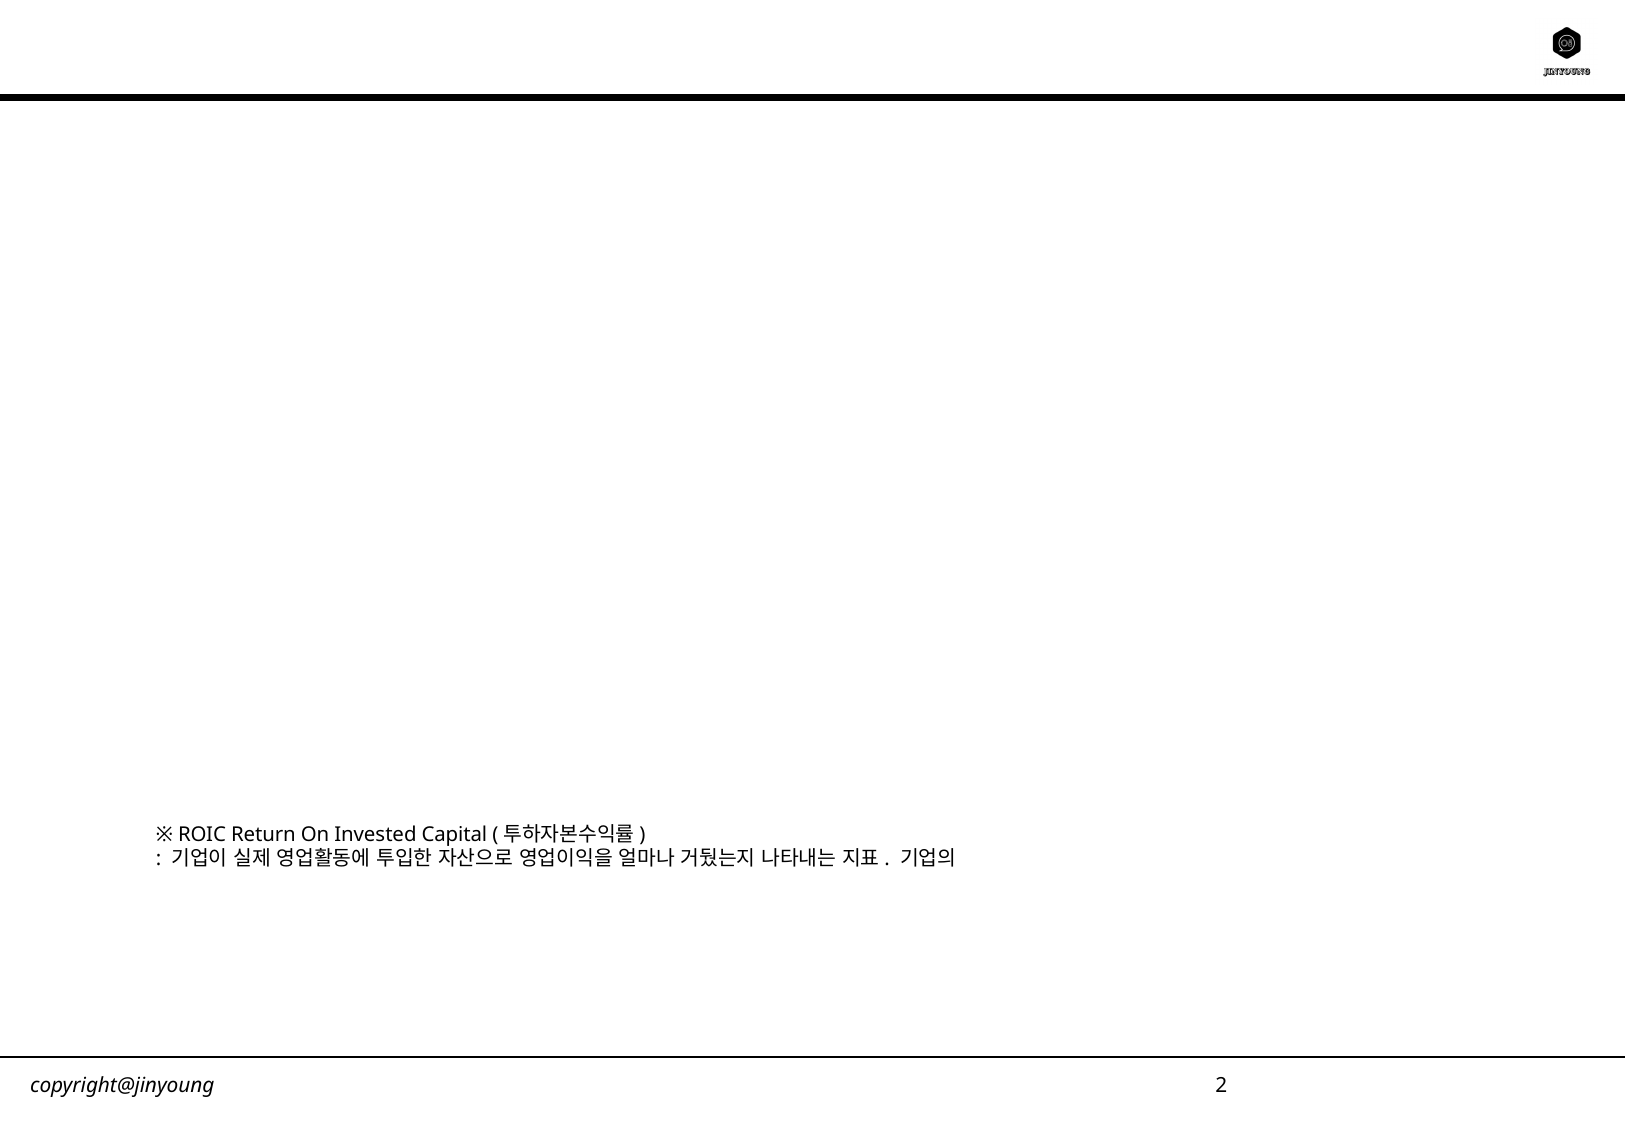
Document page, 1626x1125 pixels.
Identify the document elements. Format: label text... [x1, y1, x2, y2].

picture [1535, 18, 1598, 85]
text_box ※ ROIC Return On Invested Capital (투하자본수익률) : 기업이 실제 영업활동에 투입한 자산으로 영업이익을 얼마나 거뒀는지 나타내는 지표. 기업의 [141, 813, 1476, 877]
